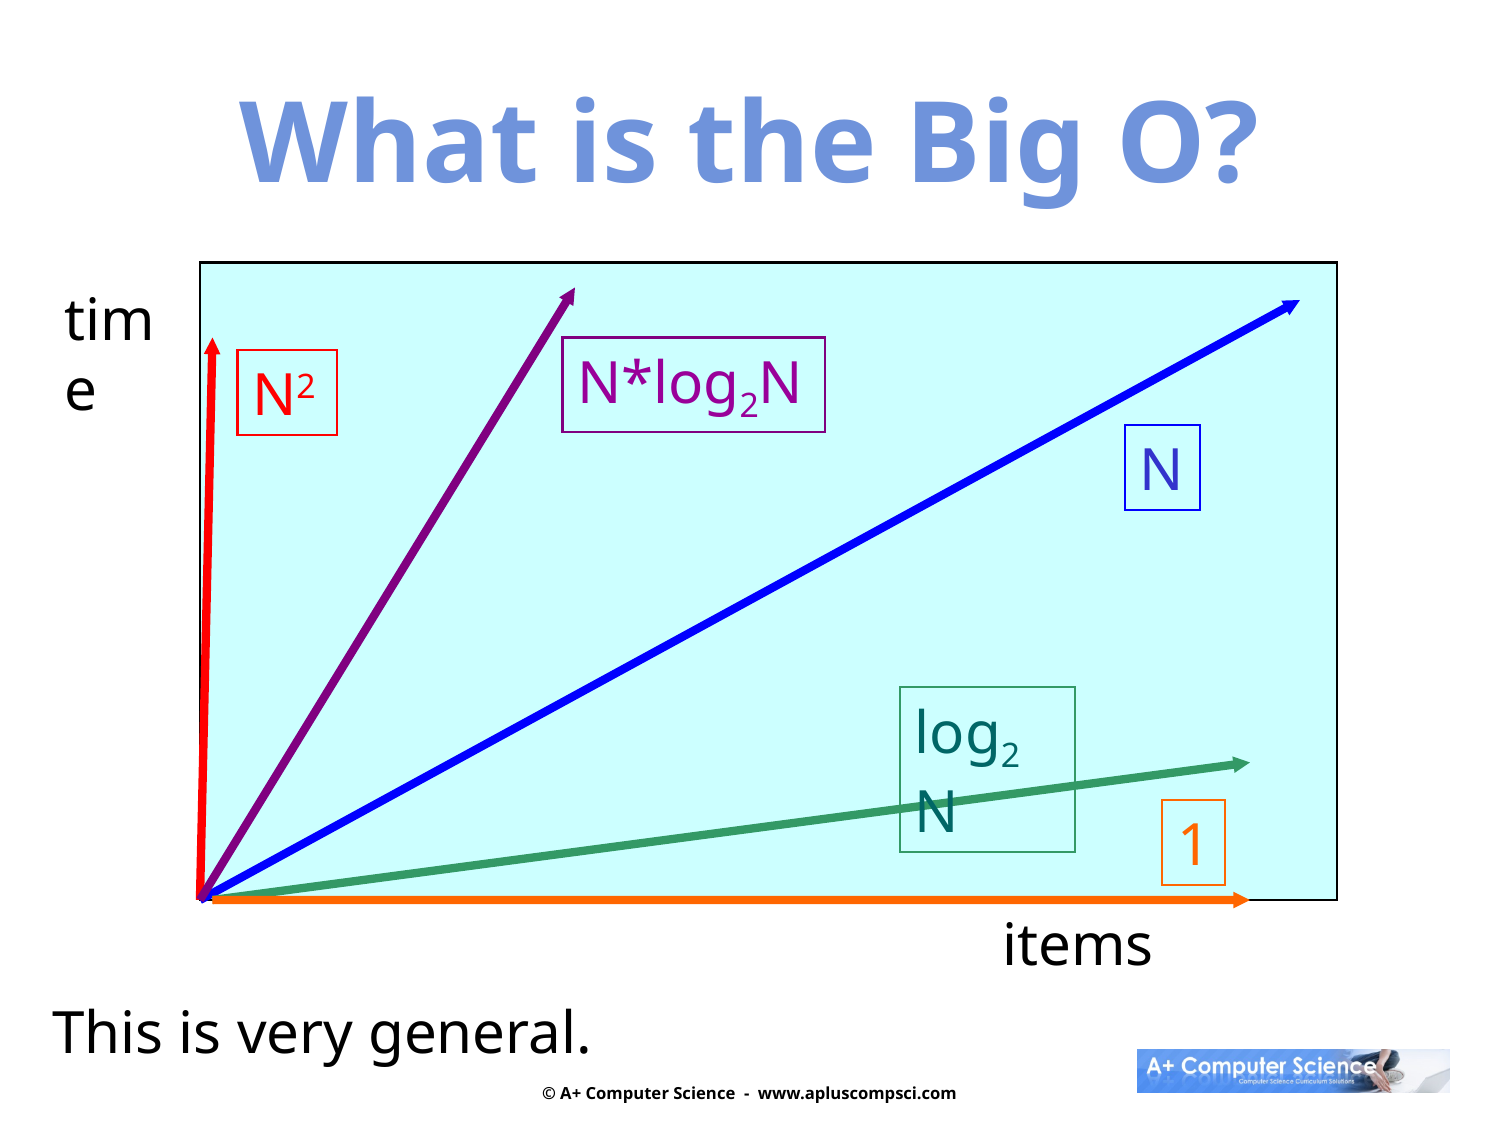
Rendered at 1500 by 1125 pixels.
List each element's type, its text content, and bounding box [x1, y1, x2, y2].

text_box What is the Big O? [0, 62, 1500, 213]
picture [1137, 1049, 1450, 1093]
text_box items [987, 901, 1188, 985]
footer © A+ Computer Science - www.apluscompsci.com [512, 1024, 988, 1101]
text_box [201, 299, 1300, 900]
text_box N*log2N [562, 337, 825, 432]
text_box [212, 895, 1250, 905]
text_box [199, 287, 575, 901]
text_box time [49, 274, 200, 430]
text_box [199, 262, 1338, 900]
text_box [1075, 759, 1250, 786]
text_box N [1124, 425, 1200, 510]
text_box N2 [237, 350, 338, 435]
text_box This is very general. [37, 987, 650, 1073]
text_box 1 [1162, 800, 1225, 885]
text_box log2N [900, 687, 1075, 852]
text_box [199, 337, 217, 899]
